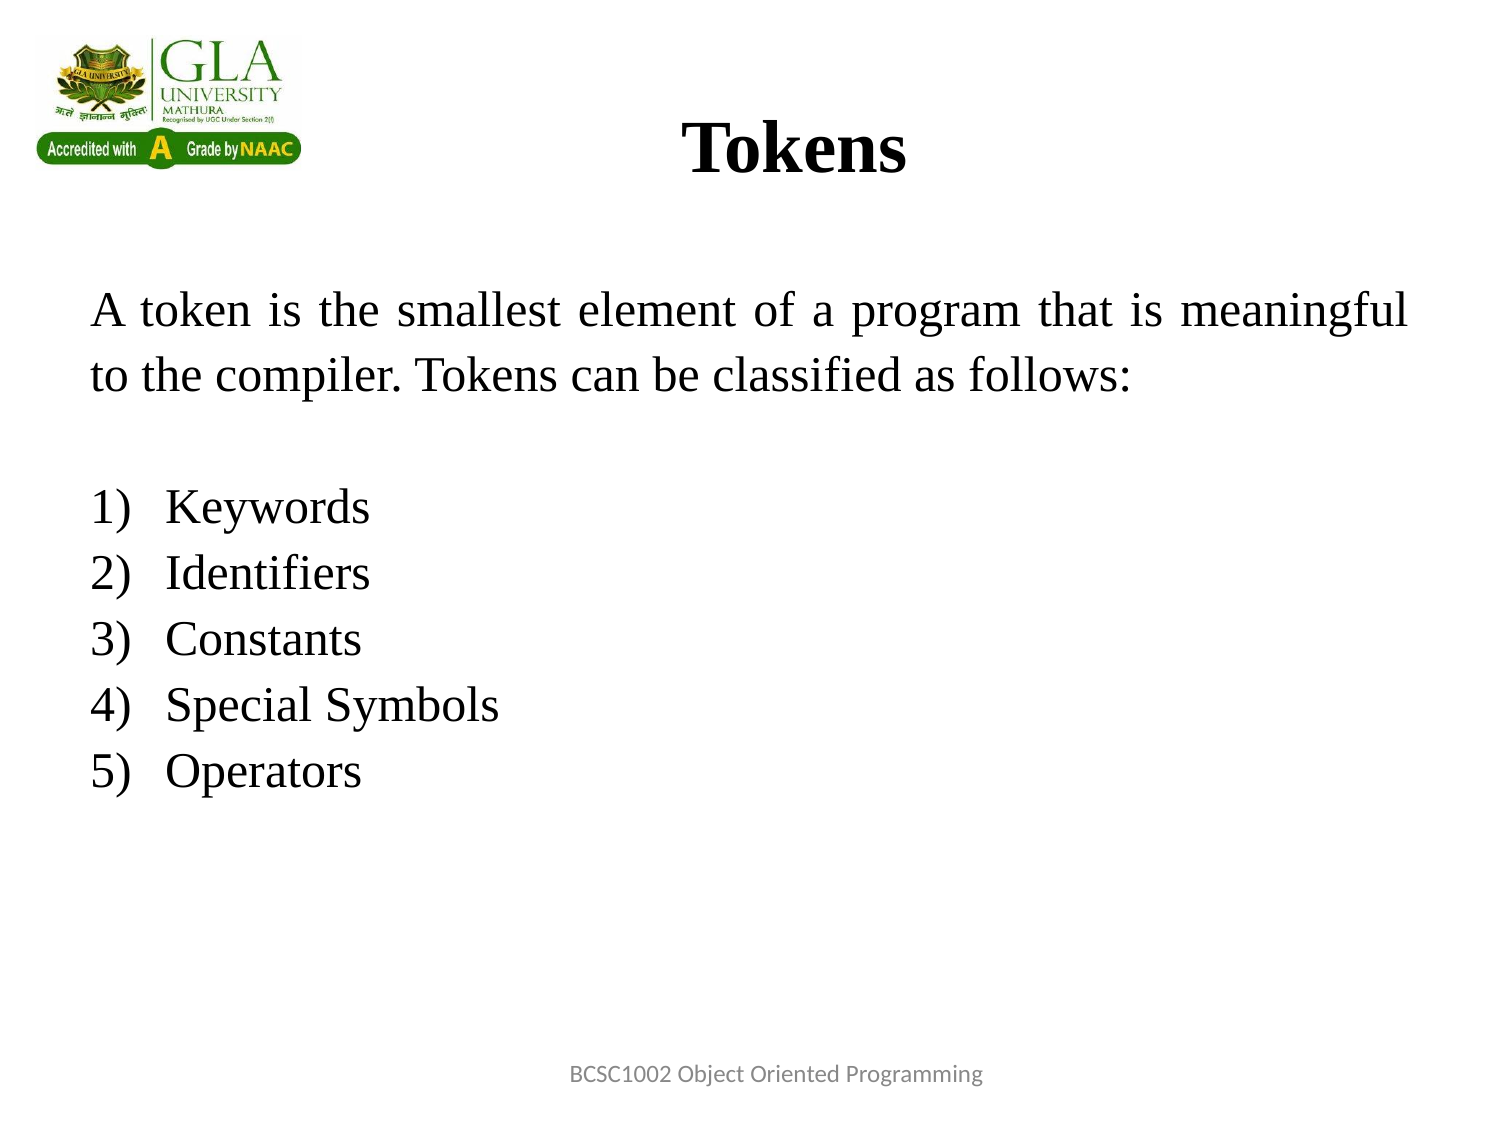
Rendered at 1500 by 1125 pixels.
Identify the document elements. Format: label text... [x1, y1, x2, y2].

list A token is the smallest element of a program that is meaningful to the compiler. Tokens can be classified as follows: Keywords Identifiers Constants Special Symbols Operators [75, 262, 1425, 1005]
text_box BCSC1002 Object Oriented Programming [512, 1042, 1041, 1103]
picture [34, 34, 302, 172]
text_box Tokens [490, 35, 1099, 250]
